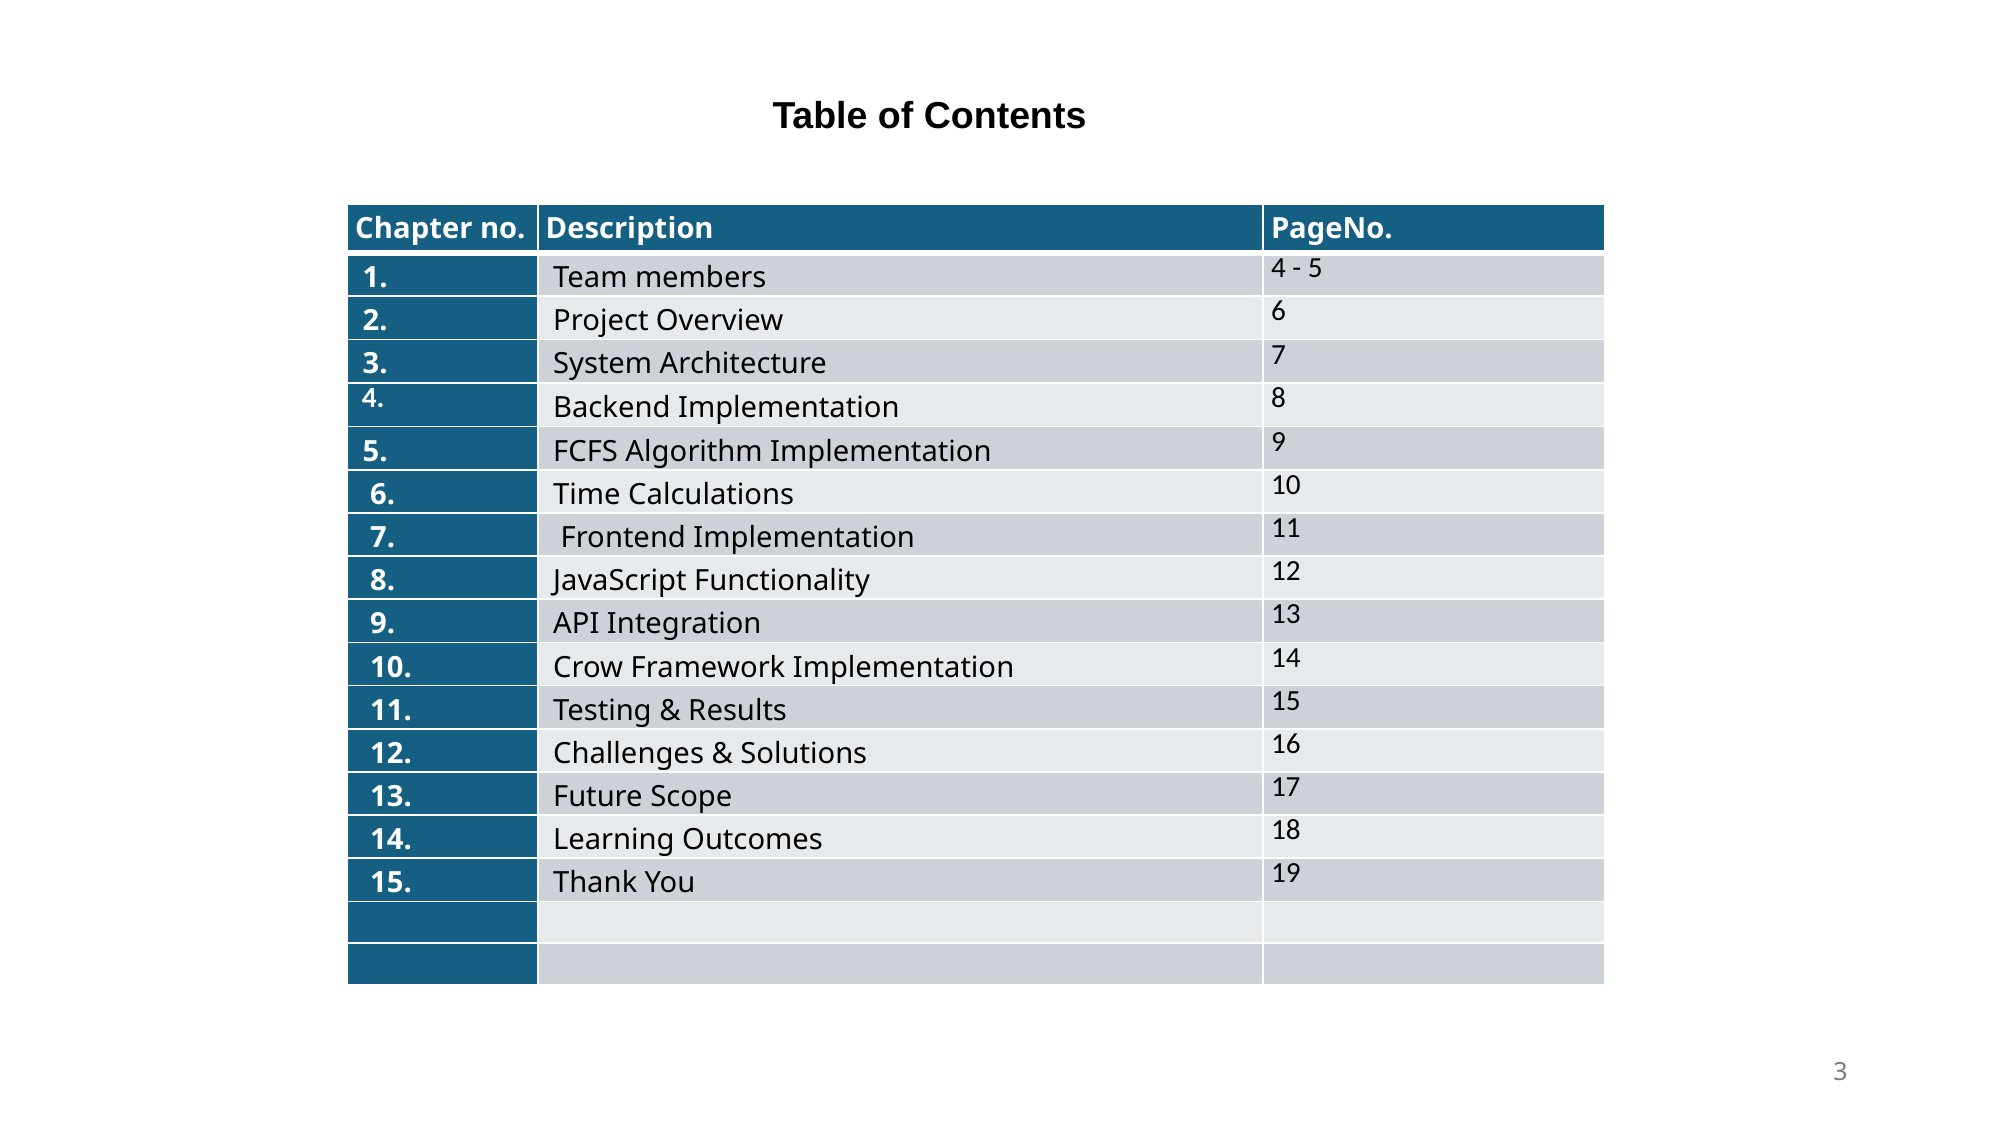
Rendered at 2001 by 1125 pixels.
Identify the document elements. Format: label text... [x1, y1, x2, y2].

table_cell [539, 944, 1262, 984]
table_cell Backend Implementation [539, 384, 1262, 426]
table_cell 2. [348, 297, 537, 339]
table_cell 10. [348, 643, 537, 685]
table_cell Frontend Implementation [539, 514, 1262, 555]
table_cell 12. [348, 730, 537, 771]
table_cell 4 - 5 [1264, 256, 1604, 295]
table_cell Team members [539, 256, 1262, 295]
table_cell [348, 902, 537, 942]
table_cell Time Calculations [539, 471, 1262, 512]
table_cell 9. [348, 600, 537, 642]
table_cell 8. [348, 557, 537, 598]
table_cell JavaScript Functionality [539, 557, 1262, 598]
table_cell [348, 944, 537, 984]
table_cell 1. [348, 256, 537, 295]
table_cell 18 [1264, 816, 1604, 857]
table_header Chapter no. [348, 205, 537, 250]
table_cell [1264, 902, 1604, 942]
table_cell 8 [1264, 384, 1604, 426]
table_cell 10 [1264, 471, 1604, 512]
table_cell Crow Framework Implementation [539, 643, 1262, 685]
table_cell Future Scope [539, 773, 1262, 814]
table_cell 6 [1264, 297, 1604, 339]
table_cell 11. [348, 686, 537, 728]
table_cell Learning Outcomes [539, 816, 1262, 857]
table_cell 15. [348, 859, 537, 901]
table_header PageNo. [1264, 205, 1604, 250]
table_cell [539, 902, 1262, 942]
table_cell 14 [1264, 643, 1604, 685]
slide_number 3 [1412, 1042, 1863, 1103]
table_cell 9 [1264, 427, 1604, 469]
table_cell 11 [1264, 514, 1604, 555]
table_cell API Integration [539, 600, 1262, 642]
table_cell Testing & Results [539, 686, 1262, 728]
table_cell 6. [348, 471, 537, 512]
table_cell 4. [348, 384, 537, 426]
table_cell 5. [348, 427, 537, 469]
table_cell 16 [1264, 730, 1604, 771]
table_cell Thank You [539, 859, 1262, 901]
table_cell FCFS Algorithm Implementation [539, 427, 1262, 469]
table_cell 14. [348, 816, 537, 857]
table_cell 3. [348, 340, 537, 382]
table_cell 7 [1264, 340, 1604, 382]
table_cell 13 [1264, 600, 1604, 642]
table_cell 17 [1264, 773, 1604, 814]
table_cell 13. [348, 773, 537, 814]
table_cell 7. [348, 514, 537, 555]
table_cell Challenges & Solutions [539, 730, 1262, 771]
table_header Description [539, 205, 1262, 250]
table_cell System Architecture [539, 340, 1262, 382]
table_cell 19 [1264, 859, 1604, 901]
table_cell 15 [1264, 686, 1604, 728]
table_cell Project Overview [539, 297, 1262, 339]
table_cell [1264, 944, 1604, 984]
table_cell 12 [1264, 557, 1604, 598]
text_box Table of Contents [448, 90, 1551, 156]
